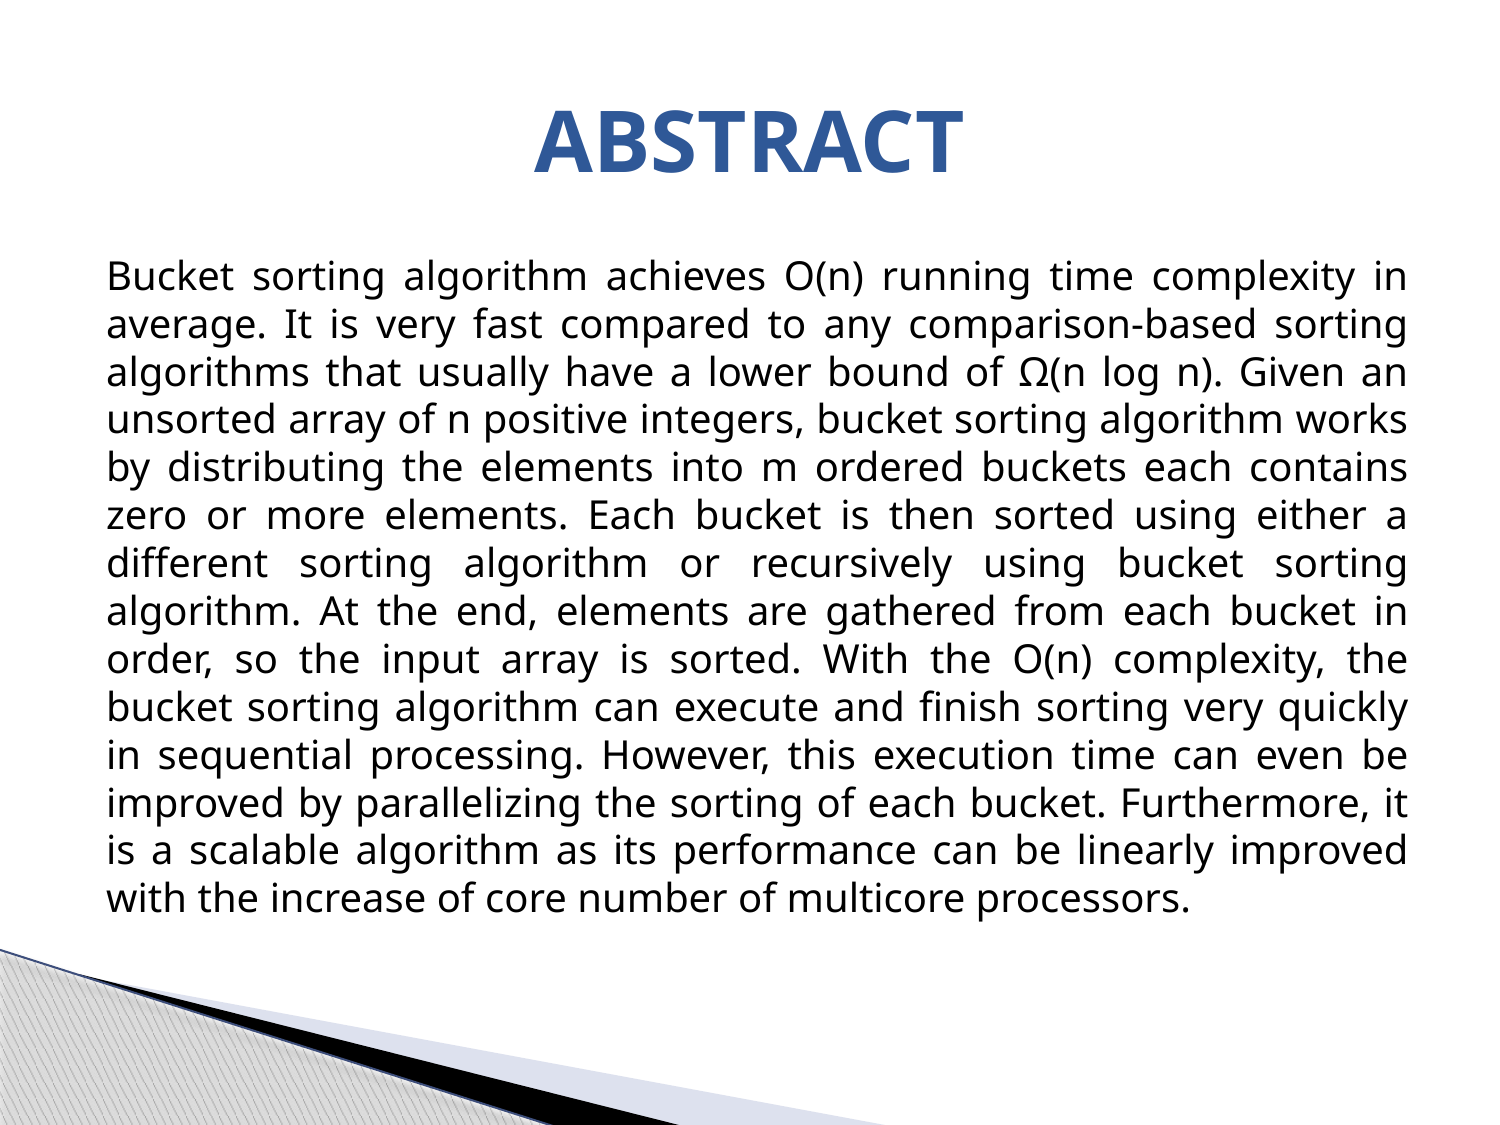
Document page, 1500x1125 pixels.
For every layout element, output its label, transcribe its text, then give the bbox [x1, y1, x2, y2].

title ABSTRACT [75, 45, 1425, 233]
list Bucket sorting algorithm achieves O(n) running time complexity in average. It is very fast compared to any comparison-based sorting algorithms that usually have a lower bound of Ω(n log n). Given an unsorted array of n positive integers, bucket sorting algorithm works by distributing the elements into m ordered buckets each contains zero or more elements. Each bucket is then sorted using either a different sorting algorithm or recursively using bucket sorting algorithm. At the end, elements are gathered from each bucket in order, so the input array is sorted. With the O(n) complexity, the bucket sorting algorithm can execute and finish sorting very quickly in sequential processing. However, this execution time can even be improved by parallelizing the sorting of each bucket. Furthermore, it is a scalable algorithm as its performance can be linearly improved with the increase of core number of multicore processors. [75, 243, 1425, 986]
